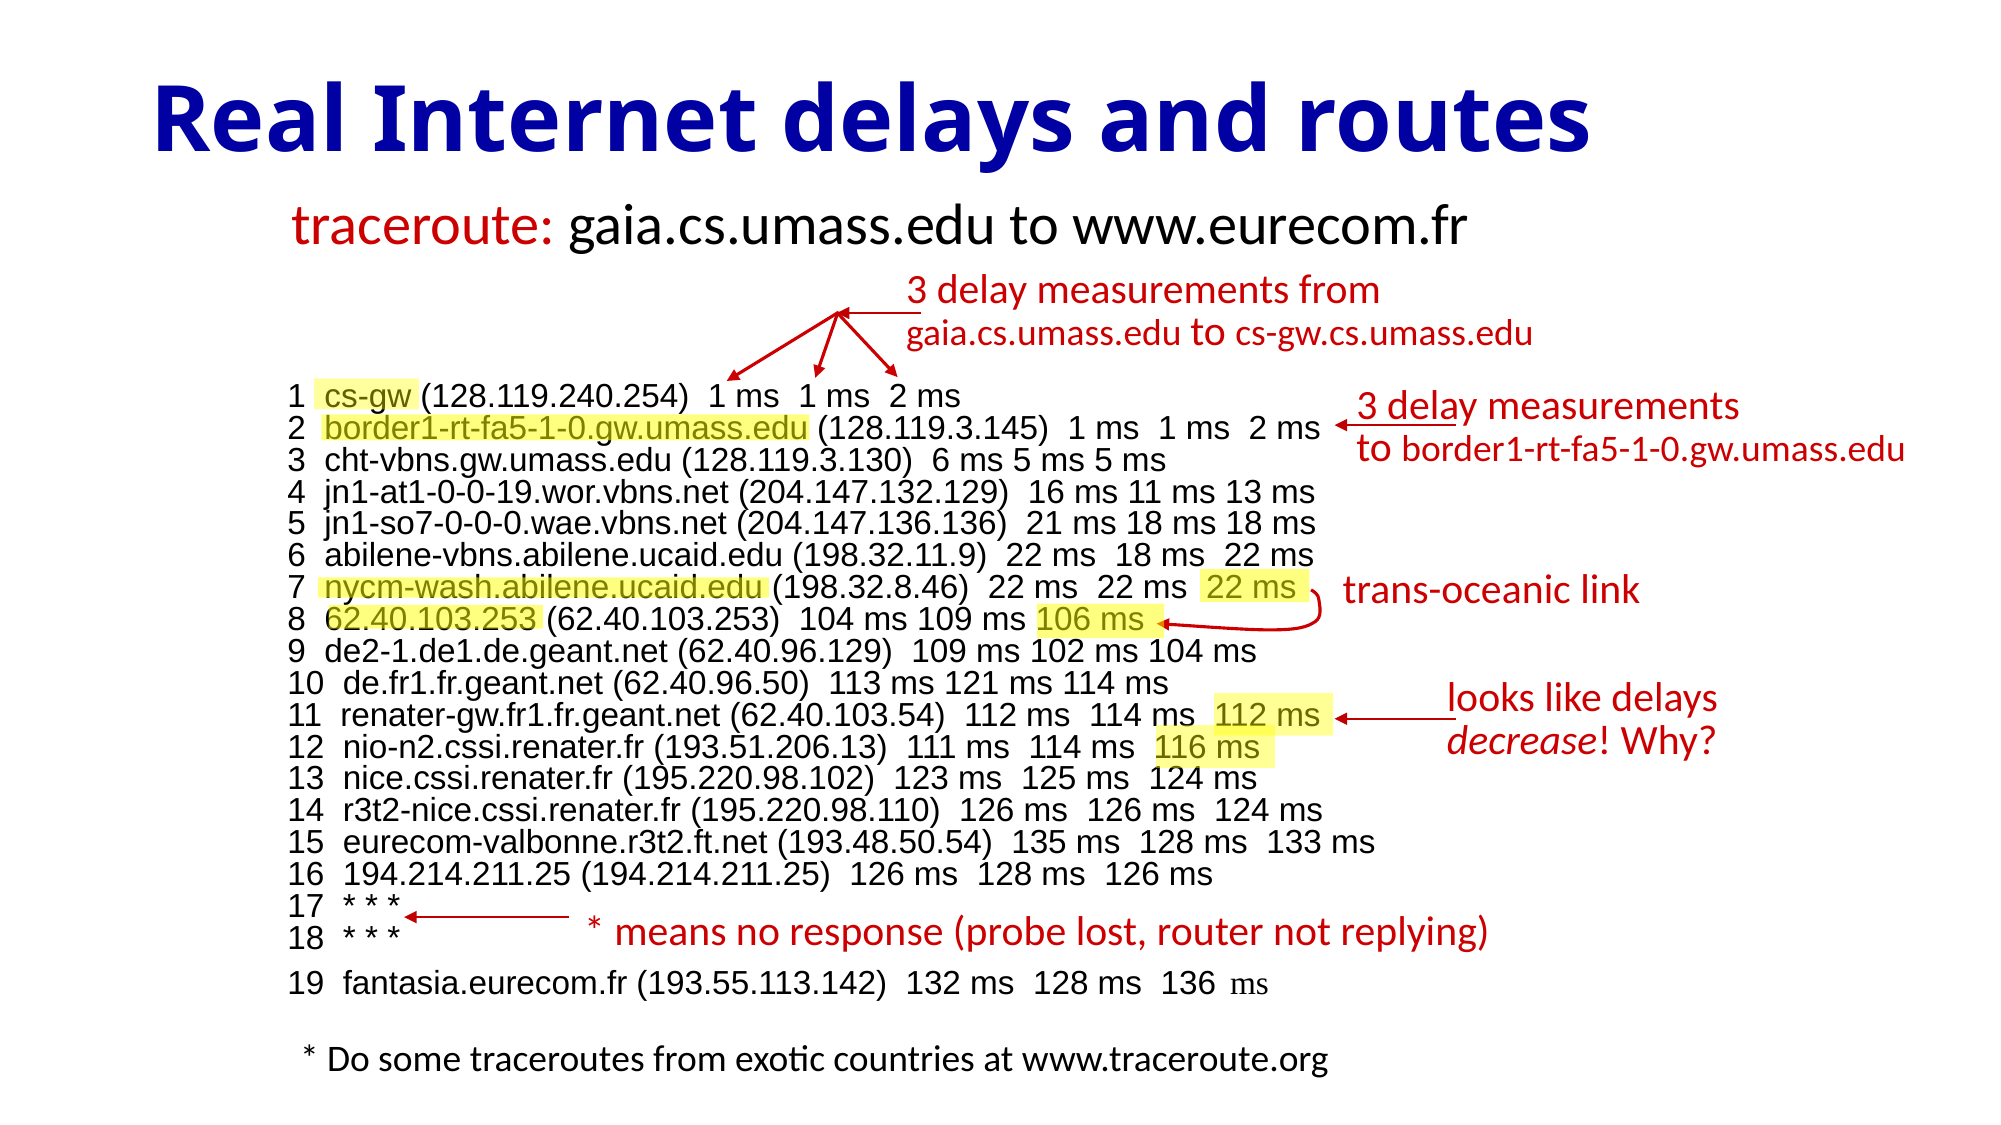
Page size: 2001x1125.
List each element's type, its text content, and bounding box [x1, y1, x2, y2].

text_box * Do some traceroutes from exotic countries at www.traceroute.org [285, 1026, 1345, 1087]
text_box 1 cs-gw (128.119.240.254) 1 ms 1 ms 2 ms 2 border1-rt-fa5-1-0.gw.umass.edu (128.119.3.145) 1 ms 1 ms 2 ms 3 cht-vbns.gw.umass.edu (128.119.3.130) 6 ms 5 ms 5 ms 4 jn1-at1-0-0-19.wor.vbns.net (204.147.132.129) 16 ms 11 ms 13 ms 5 jn1-so7-0-0-0.wae.vbns.net (204.147.136.136) 21 ms 18 ms 18 ms 6 abilene-vbns.abilene.ucaid.edu (198.32.11.9) 22 ms 18 ms 22 ms 7 nycm-wash.abilene.ucaid.edu (198.32.8.46) 22 ms 22 ms 22 ms 8 62.40.103.253 (62.40.103.253) 104 ms 109 ms 106 ms 9 de2-1.de1.de.geant.net (62.40.96.129) 109 ms 102 ms 104 ms 10 de.fr1.fr.geant.net (62.40.96.50) 113 ms 121 ms 114 ms 11 renater-gw.fr1.fr.geant.net (62.40.103.54) 112 ms 114 ms 112 ms 12 nio-n2.cssi.renater.fr (193.51.206.13) 111 ms 114 ms 116 ms 13 nice.cssi.renater.fr (195.220.98.102) 123 ms 125 ms 124 ms 14 r3t2-nice.cssi.renater.fr (195.220.98.110) 126 ms 126 ms 124 ms 15 eurecom-valbonne.r3t2.ft.net (193.48.50.54) 135 ms 128 ms 133 ms 16 194.214.211.25 (194.214.211.25) 126 ms 128 ms 126 ms 17 * * * 18 * * * 19 fantasia.eurecom.fr (193.55.113.142) 132 ms 128 ms 136 ms [272, 374, 1623, 1012]
text_box traceroute: gaia.cs.umass.edu to www.eurecom.fr [276, 178, 1621, 264]
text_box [314, 261, 1866, 410]
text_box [1155, 670, 1883, 772]
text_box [321, 378, 2000, 480]
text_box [317, 554, 1779, 639]
title Real Internet delays and routes [135, 47, 1861, 195]
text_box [404, 896, 1601, 962]
